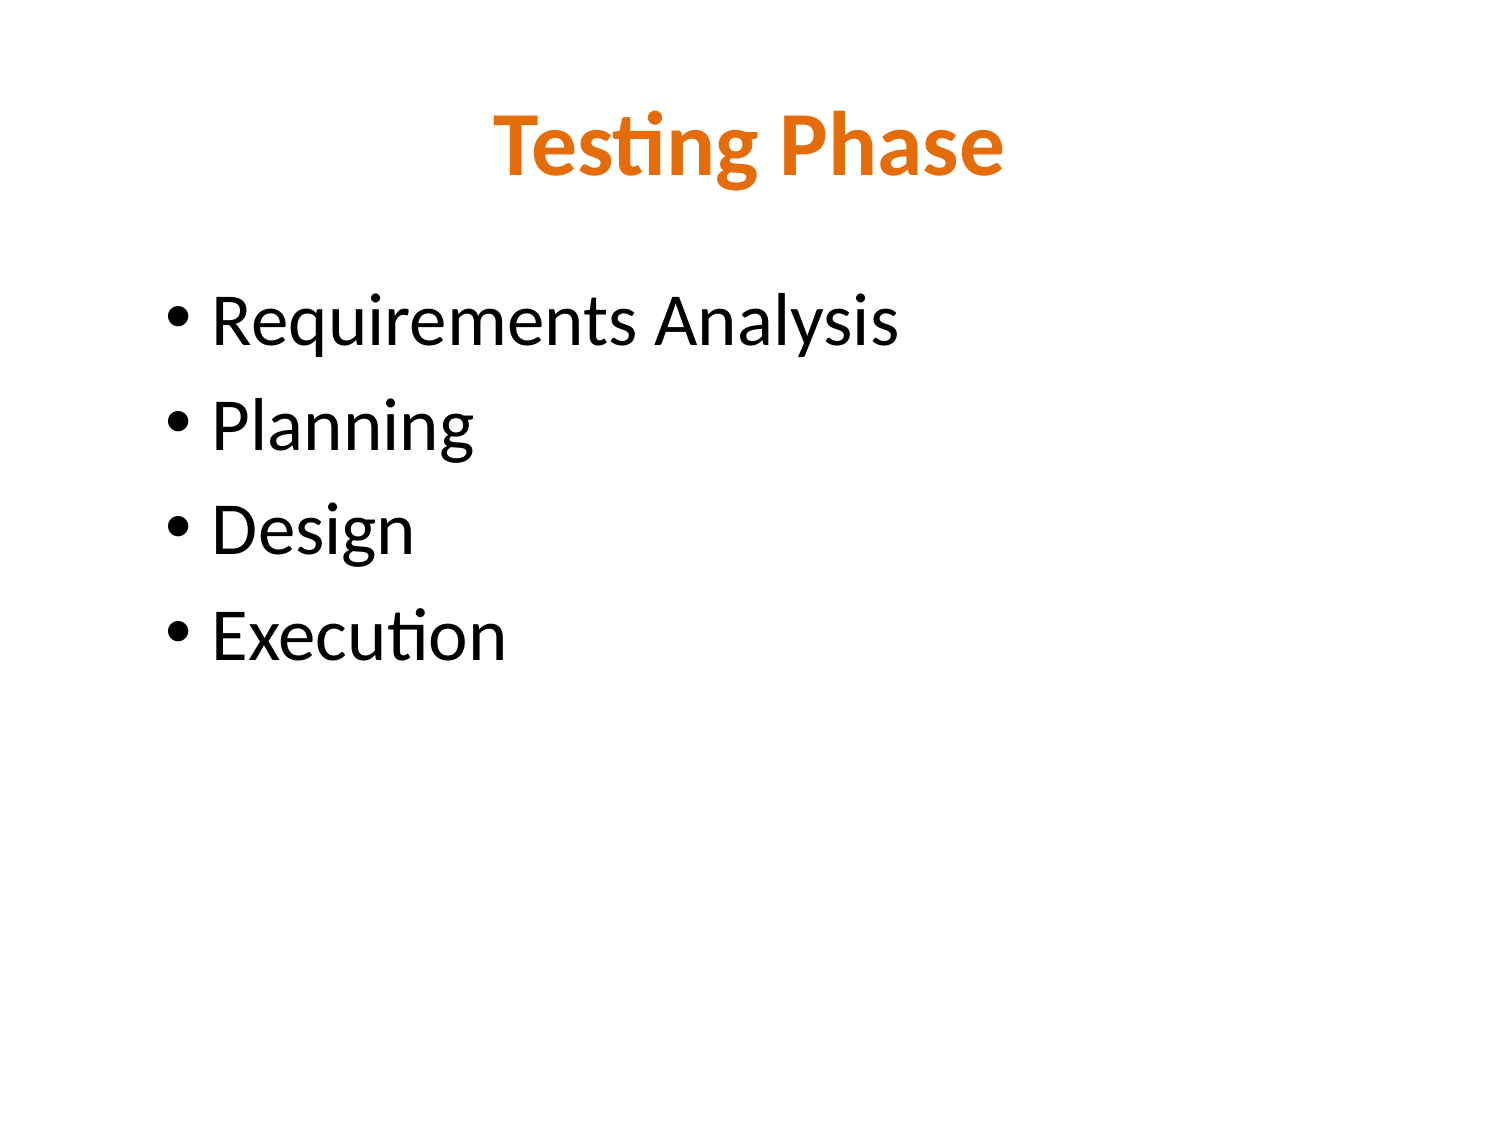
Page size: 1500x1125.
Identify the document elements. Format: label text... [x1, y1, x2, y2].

title Testing Phase [75, 45, 1425, 233]
list Requirements Analysis Planning Design Execution [75, 262, 1425, 1005]
